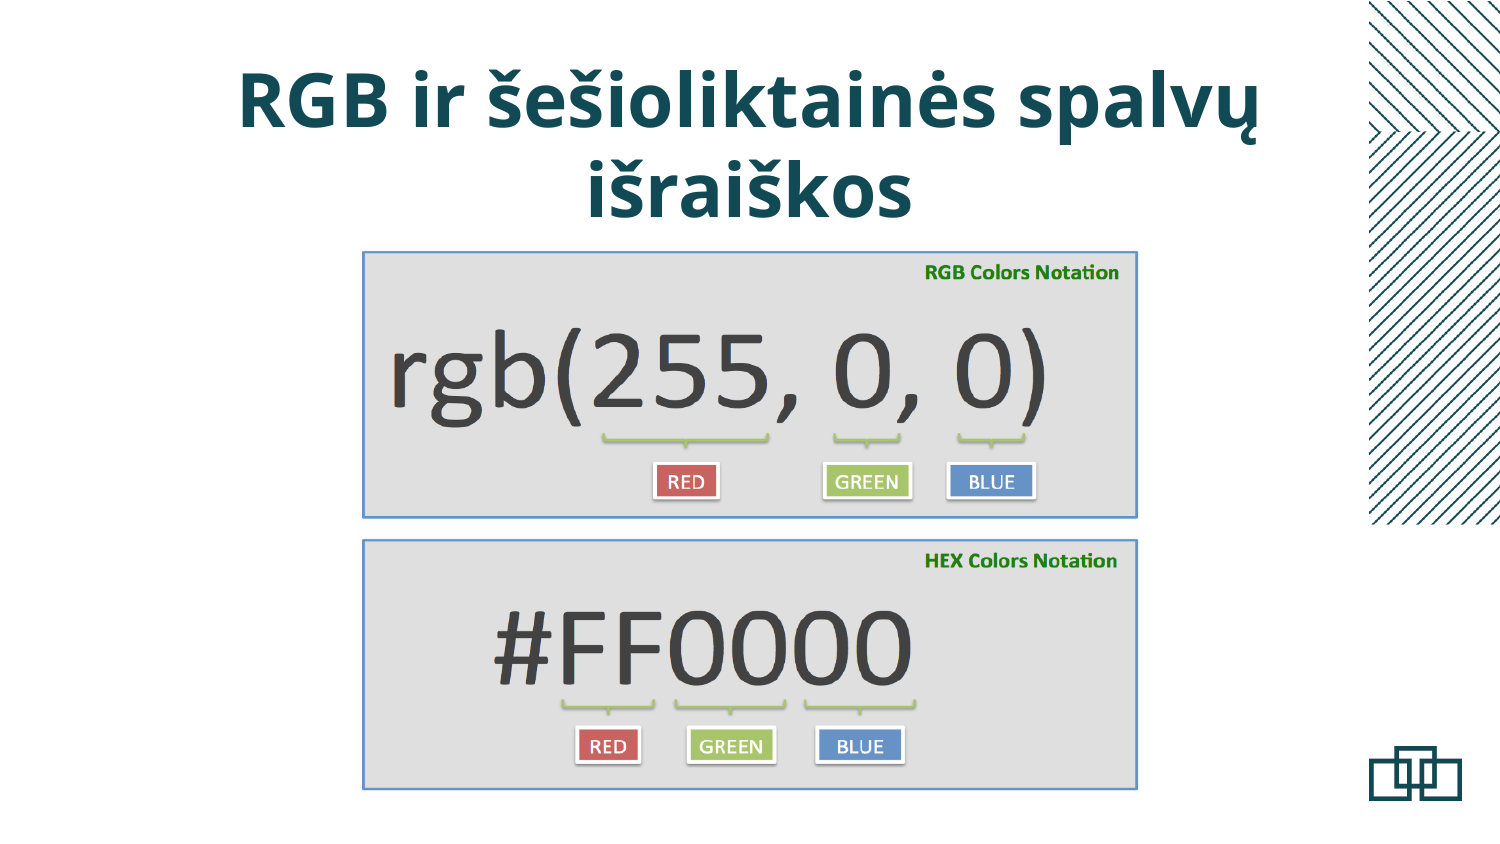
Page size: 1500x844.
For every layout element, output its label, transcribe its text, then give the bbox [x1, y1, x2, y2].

picture [358, 245, 1142, 794]
picture [1369, 746, 1462, 801]
text_box RGB ir šešioliktainės spalvų išraiškos [150, 62, 1350, 224]
picture [1369, 0, 1500, 525]
